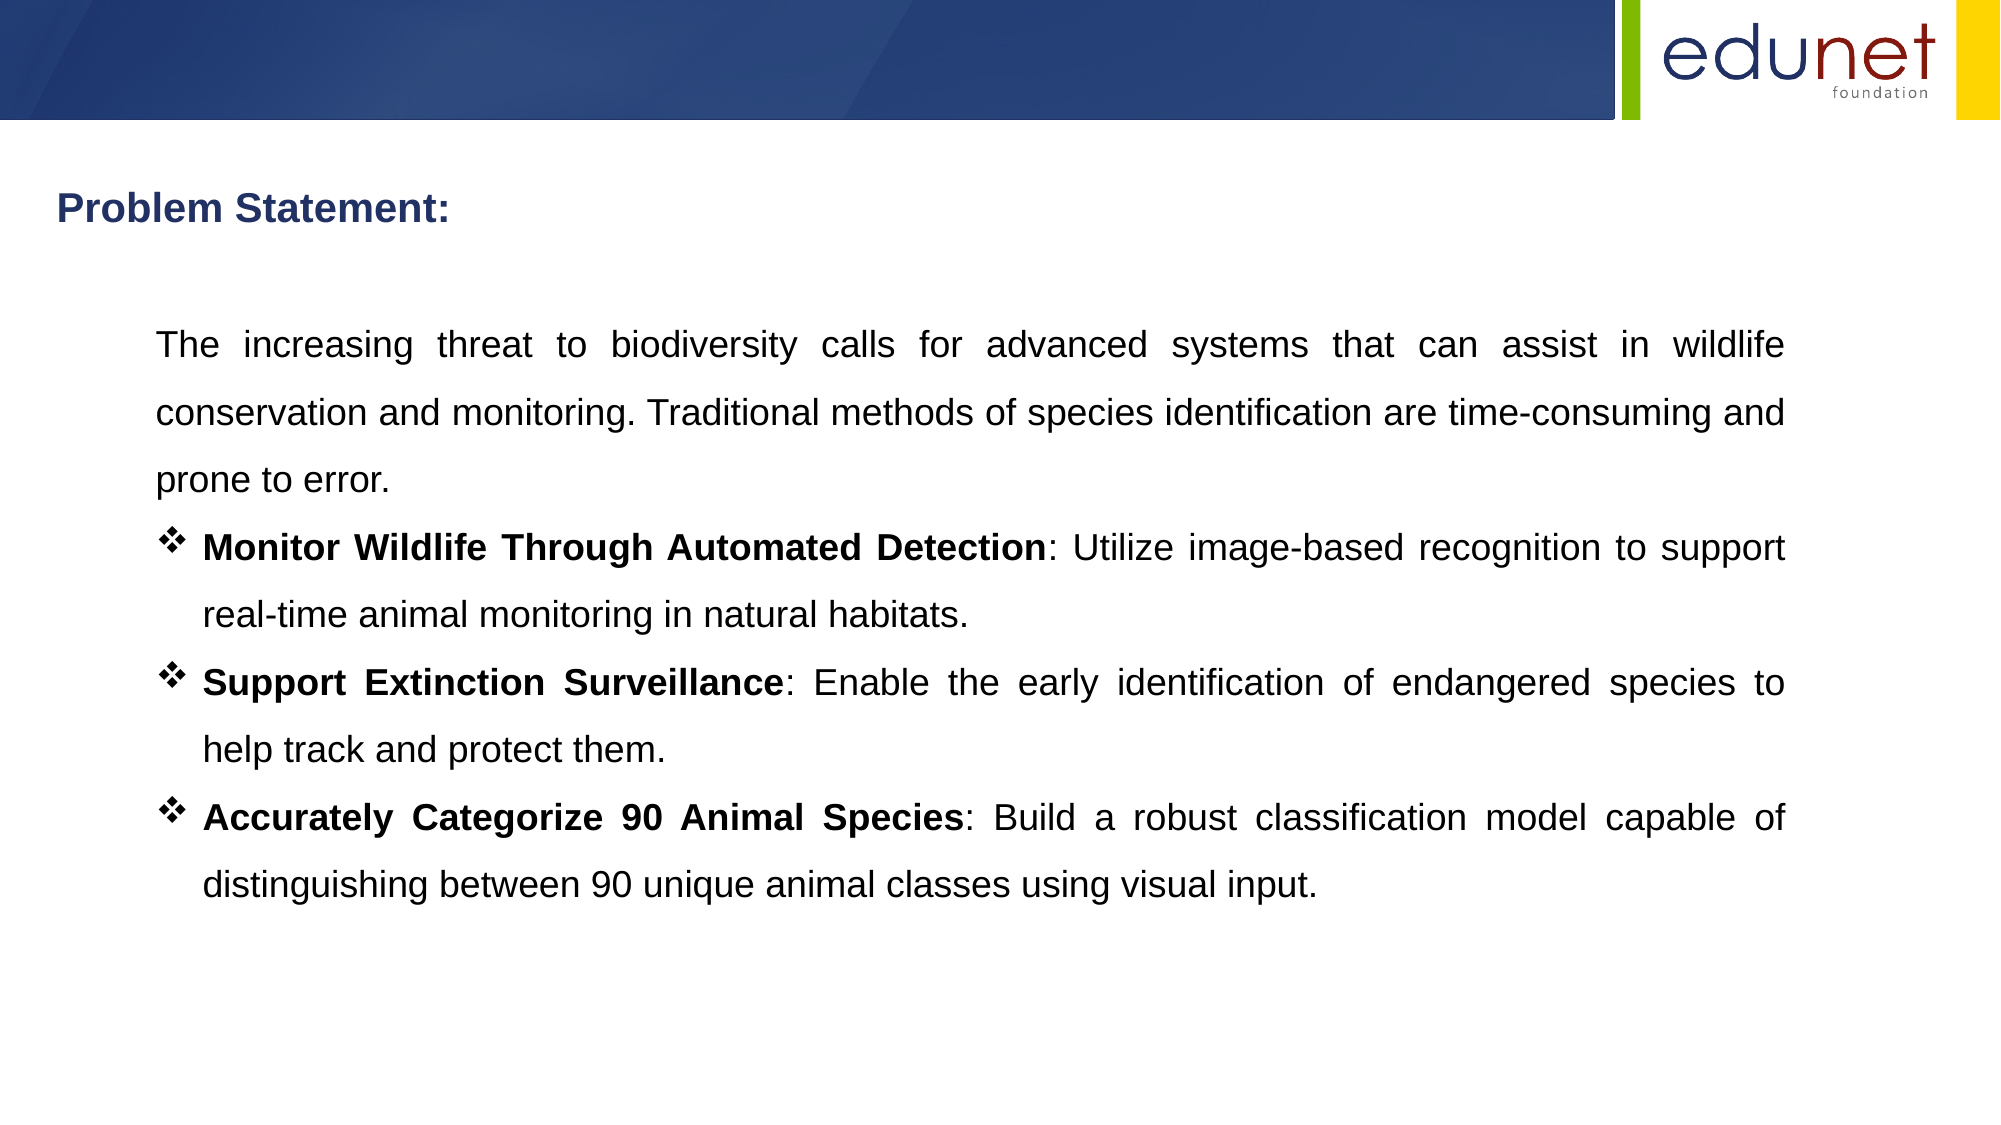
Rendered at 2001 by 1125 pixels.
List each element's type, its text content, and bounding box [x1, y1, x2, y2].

text_box The increasing threat to biodiversity calls for advanced systems that can assist in wildlife conservation and monitoring. Traditional methods of species identification are time-consuming and prone to error. Monitor Wildlife Through Automated Detection: Utilize image-based recognition to support real-time animal monitoring in natural habitats. Support Extinction Surveillance: Enable the early identification of endangered species to help track and protect them. Accurately Categorize 90 Animal Species: Build a robust classification model capable of distinguishing between 90 unique animal classes using visual input. [140, 290, 1801, 913]
text_box Problem Statement: [41, 172, 1043, 238]
picture [1652, 12, 1948, 108]
